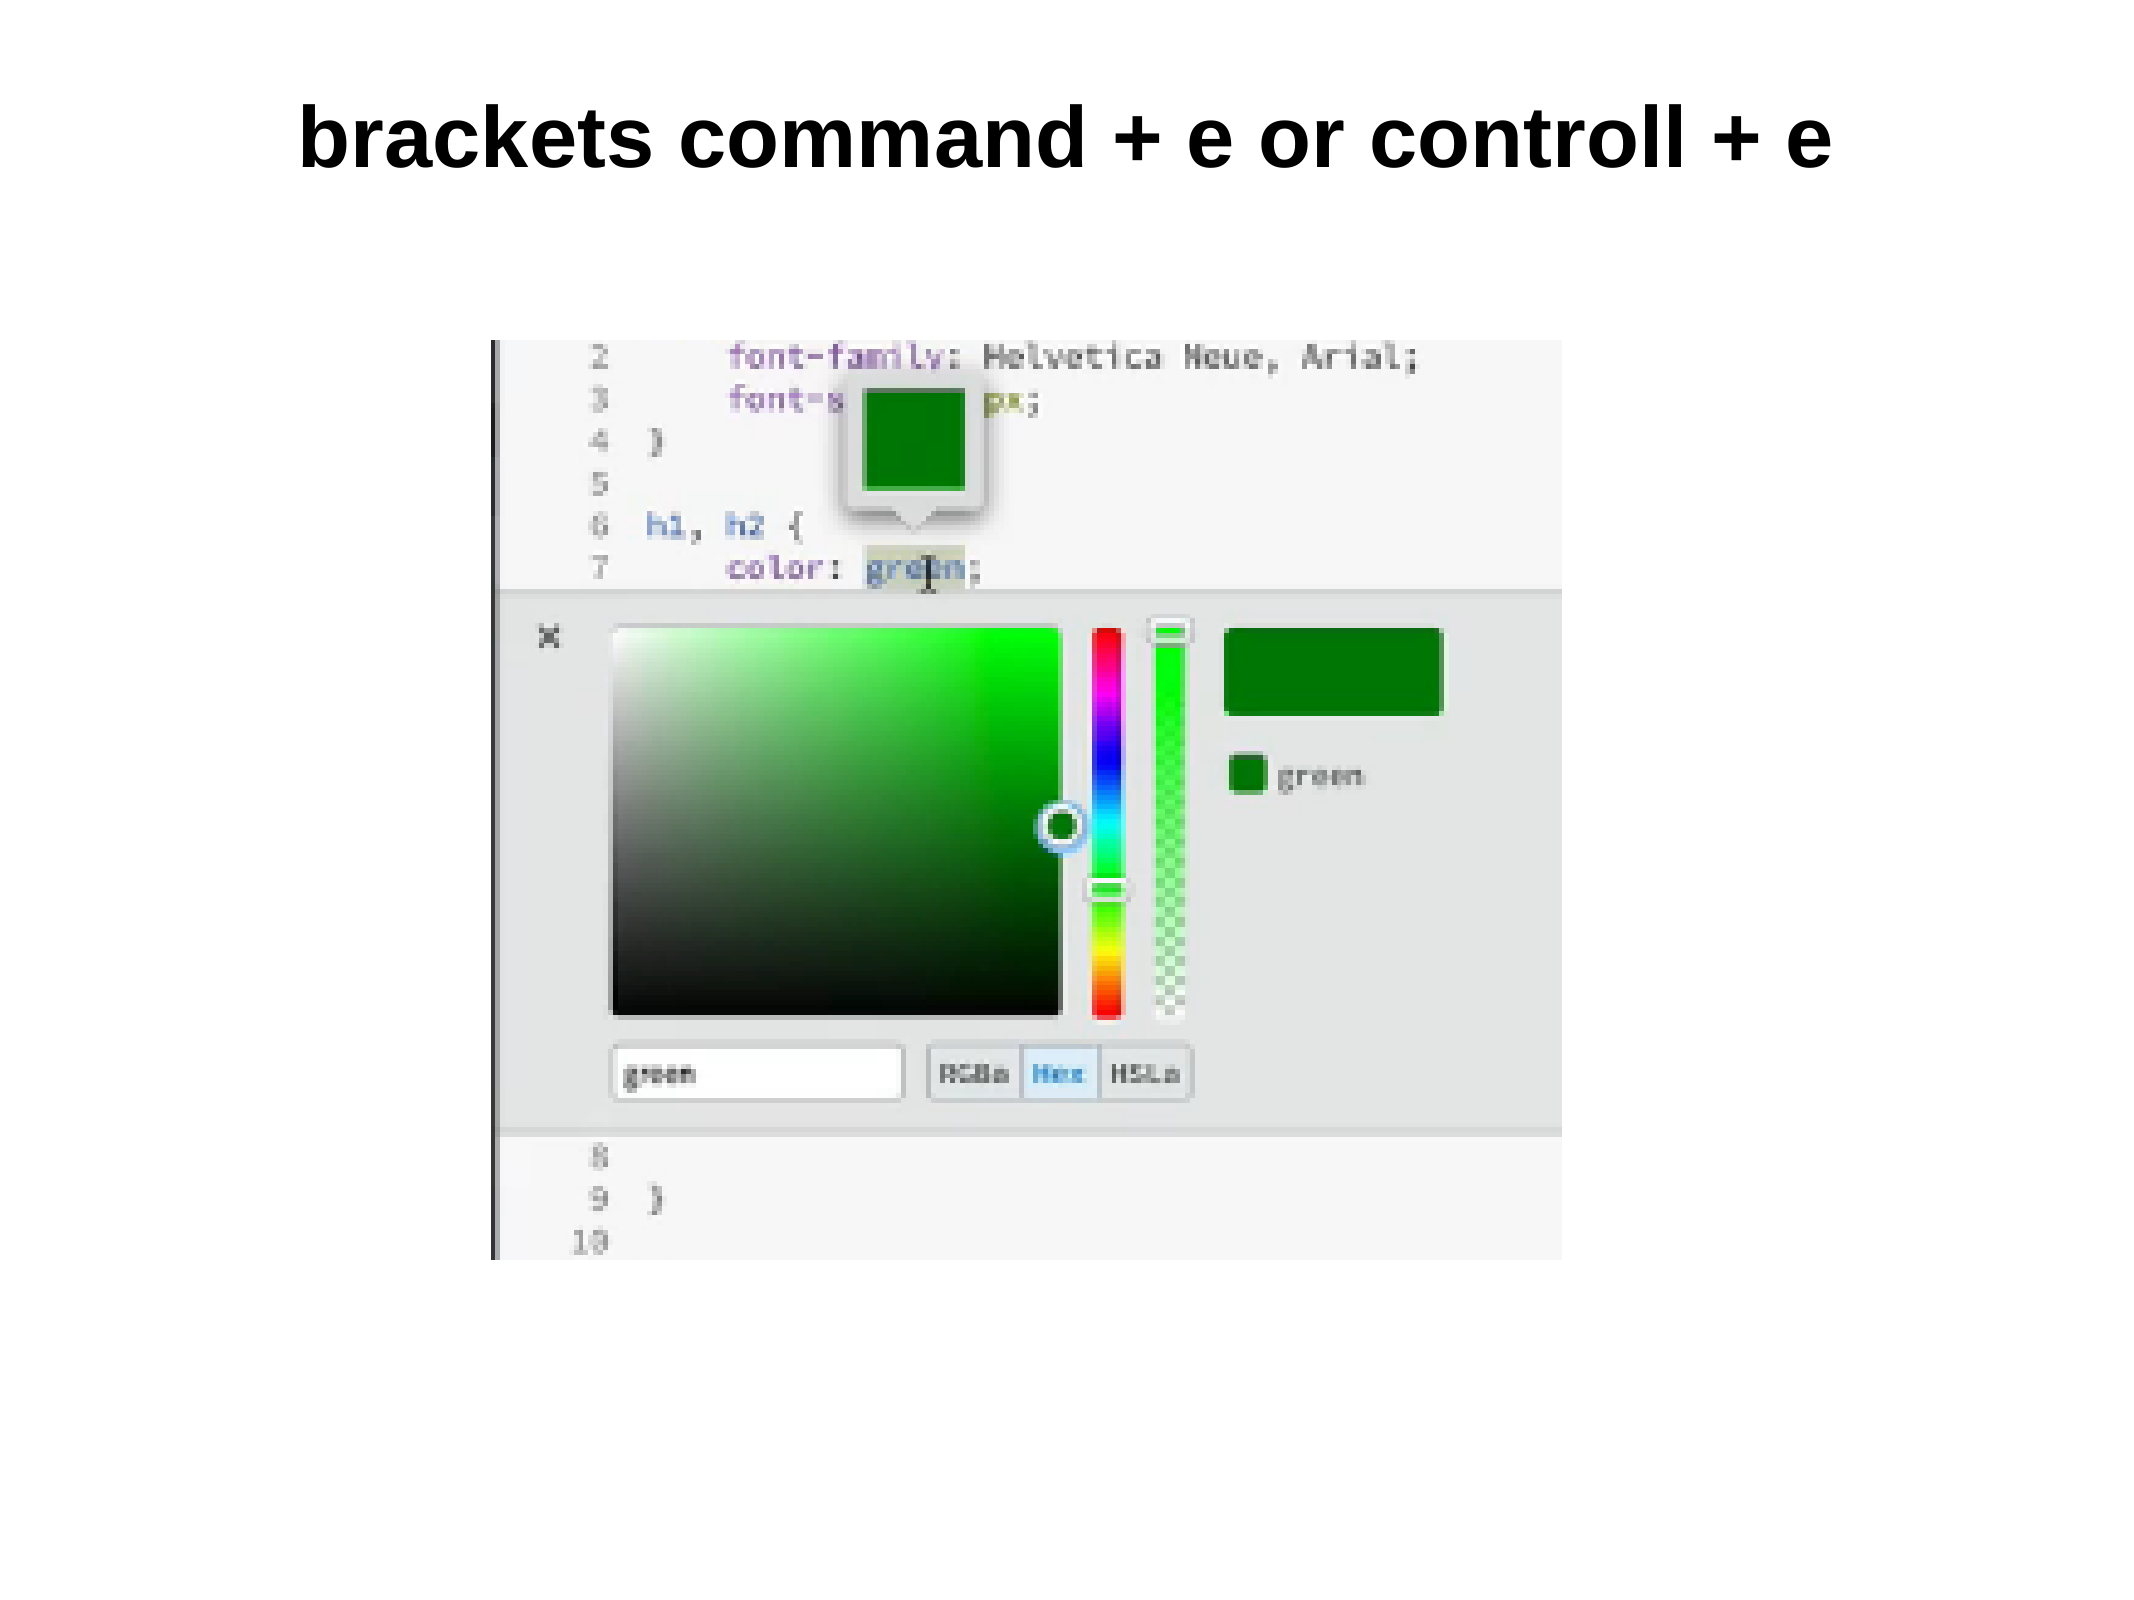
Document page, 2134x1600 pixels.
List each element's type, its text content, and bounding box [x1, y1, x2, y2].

picture [490, 340, 1562, 1260]
title brackets command + e or controll + e [155, 72, 1978, 195]
